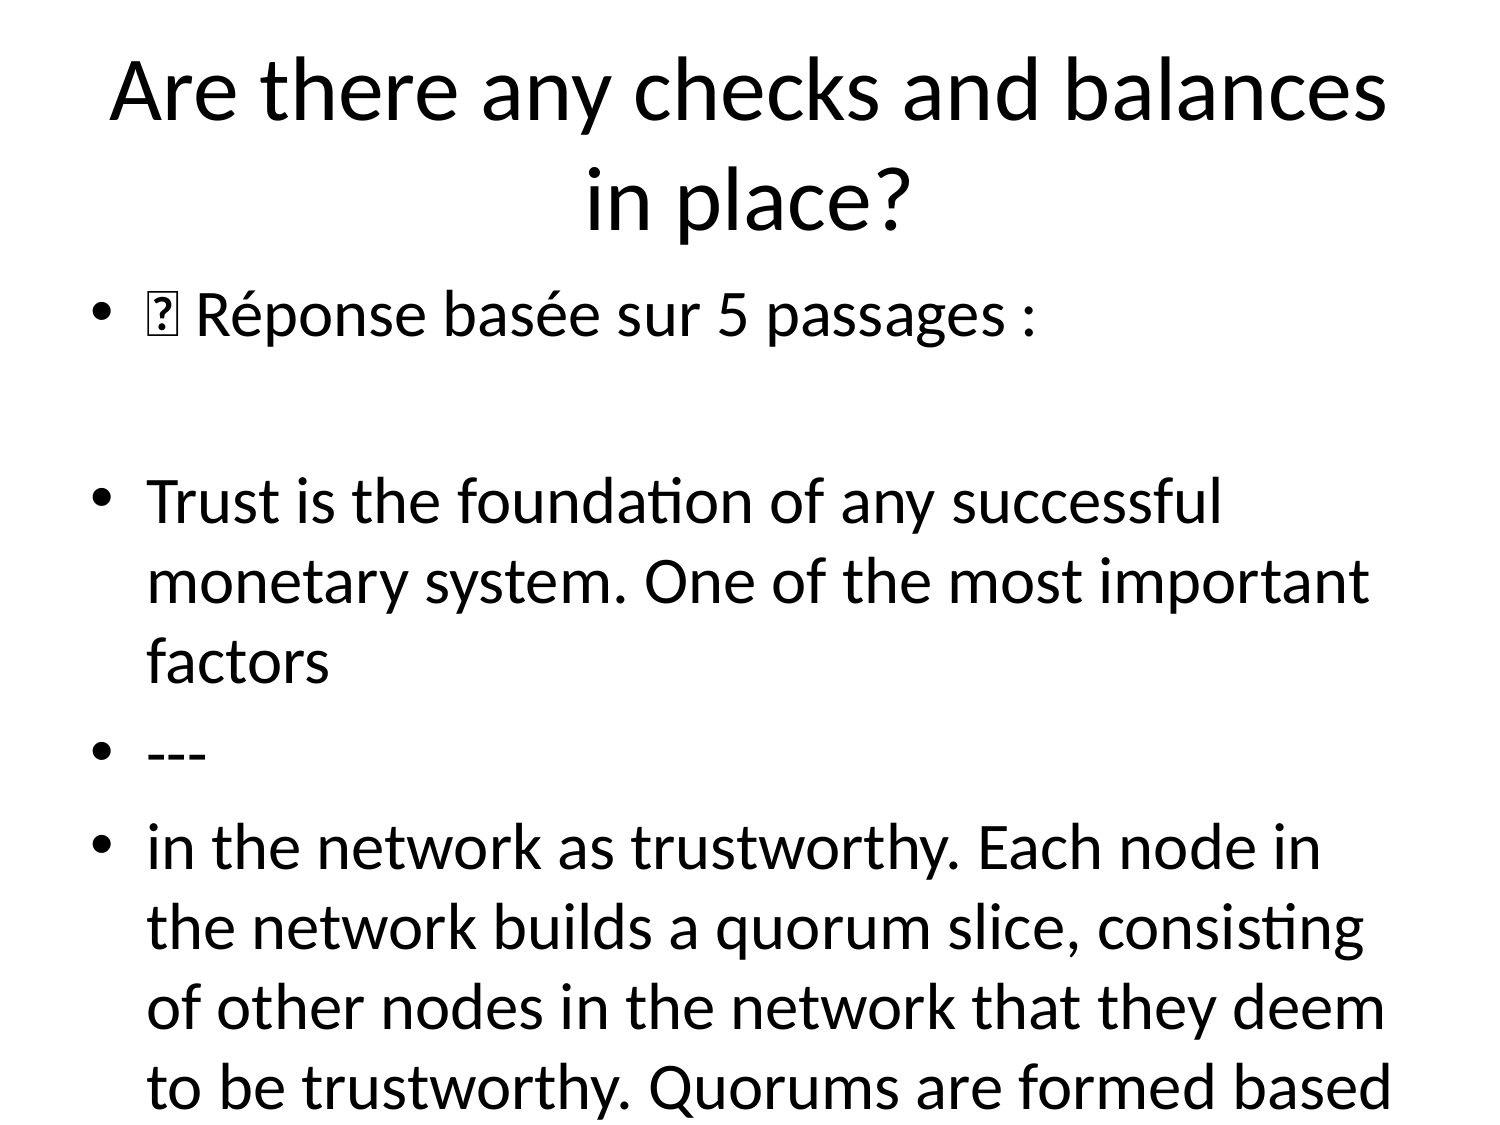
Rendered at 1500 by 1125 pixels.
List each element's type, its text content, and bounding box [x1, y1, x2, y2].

title Are there any checks and balances in place? [75, 45, 1425, 233]
list 💬 Réponse basée sur 5 passages : Trust is the foundation of any successful monetary system. One of the most important factors --- in the network as trustworthy. Each node in the network builds a quorum slice, consisting of other nodes in the network that they deem to be trustworthy. Quorums are formed based on its members quorum slices, and a validator will only accept new transactions if and only if a proportion of nodes in their quorums will also accept the transaction. As validators across the network construct their quorums, these quorums --- Currently, our everyday financial transactions rely upon a trusted third party to maintain a record of transactions. For example, when you do a bank transaction, the banking system keeps a record & guarantees that the transaction is safe & reliable. Likewise, when Cindy transfers $5 to Steve using PayPal, PayPal maintains a central record of $5 dollars debited from Cindy’s account and $5 credited to Steve’s. Intermediaries like banks, PayPal, and other members of the current economic system play an important role in regulating the world’s financial transactions. However, the role of these trusted intermediaries also has limitations: 1. Unfair value capture. These intermediaries amass billions of dollars in wealth creation (PayPal market cap is ~$130B), but pass virtually nothing onto their customers - the everyday people on the ground, whose money drives a meaningful proportion of the global economy. More and more people are falling behind. 2. Fees. Banks and companies charge large fees for facilitating transactions. These fees often disproportionately impact lower-income populations who have the fewest alternatives. 3. Censorship. If a particular trusted intermediary decides that you should not be able to move your money, it can place restrictions on the movement of your money. 4. Permissioned. The trusted intermediary serves as a gatekeeper who can arbitrarily prevent anybody from being part of the network. 5. Pseudonymous. At a time when the issue of privacy is gaining greater urgency, these powerful gatekeepers can accidentally disclose -- or force you to disclose -- more financial --- allow everyday people to mine (or earn cryptocurrency rewards for validating transactions on a distributed record of transactions). As a refresher, one of the major challenges that arises with maintaining a distributed record of transactions is ensuring that updates to this open record are not fraudulent. While Bitcoin’s process for updating its record is proven (burning energy / money to prove trustworthiness), it is not very user (or planet!) friendly. For Pi, we introduced the additional design requirement of employing a consensus algorithm that would also be extremely user friendly and ideally enable mining on personal computers and mobile phones. In comparing existing consensus algorithms (the process that records transactions into a distributed ledger), the Stellar Consensus Protocol emerges as the leading candidate to enable user-friendly, mobile-first mining. Stellar Consensus Protocol (SCP) was architected by David Mazières a professor of Computer Science at Stanford who also serves as Chief Scientist at the Stellar Development Foundation. SCP uses a novel mechanism called Federated Byzantine Agreements to ensure that updates to a distributed ledger are accurate and trustworthy. SCP is also deployed in practice through the Stellar blockchain that has been operating since 2015. --- simulation tool like the one in StellarBeat Quorum monitor that shows the expected resulting impacts to this nodes’ connectivity to the Pi network when the current node’s configuration changes. An interesting research problem for future work is to develop algorithms that can take into consideration the trust graph and suggest each node an optimal configuration, or even set that configuration automatically. On the first deployment of the Pi Network, while users running Nodes can update their Node configuration at any time, they will be prompted to confirm their configurations daily and asked to update them if they see fit. Mobile app users When a Pioneer needs to confirm that a given transaction has been executed (e.g. that they have received Pi) they open the mobile app. At that point, the mobile app connects to one or more Nodes to inquire if the transaction has been recorded on the ledger and also to get the most recent block number and hash value of that block. If that Pioneer is also running a Node the mobile app connects to that Pioneer’s own node. If the Pioneer is not running a node, then the app connects to multiple nodes and to cross check this information. Pioneers will have the ability select which nodes they want their apps to connect to. But to make it simple for most users, the app should have a reasonable default set of nodes, e.g. a number of nodes closest to the user based on the trust graph, along with a random selection of nodes high in pagerank. We ask for your feedback on how the default set of nodes for mobile Pioneers should be selected. Mining rewards A beautiful property of the SCP algorithm is that it is more generic than a blockchain. It coordinates consensus across a [75, 262, 1425, 1005]
